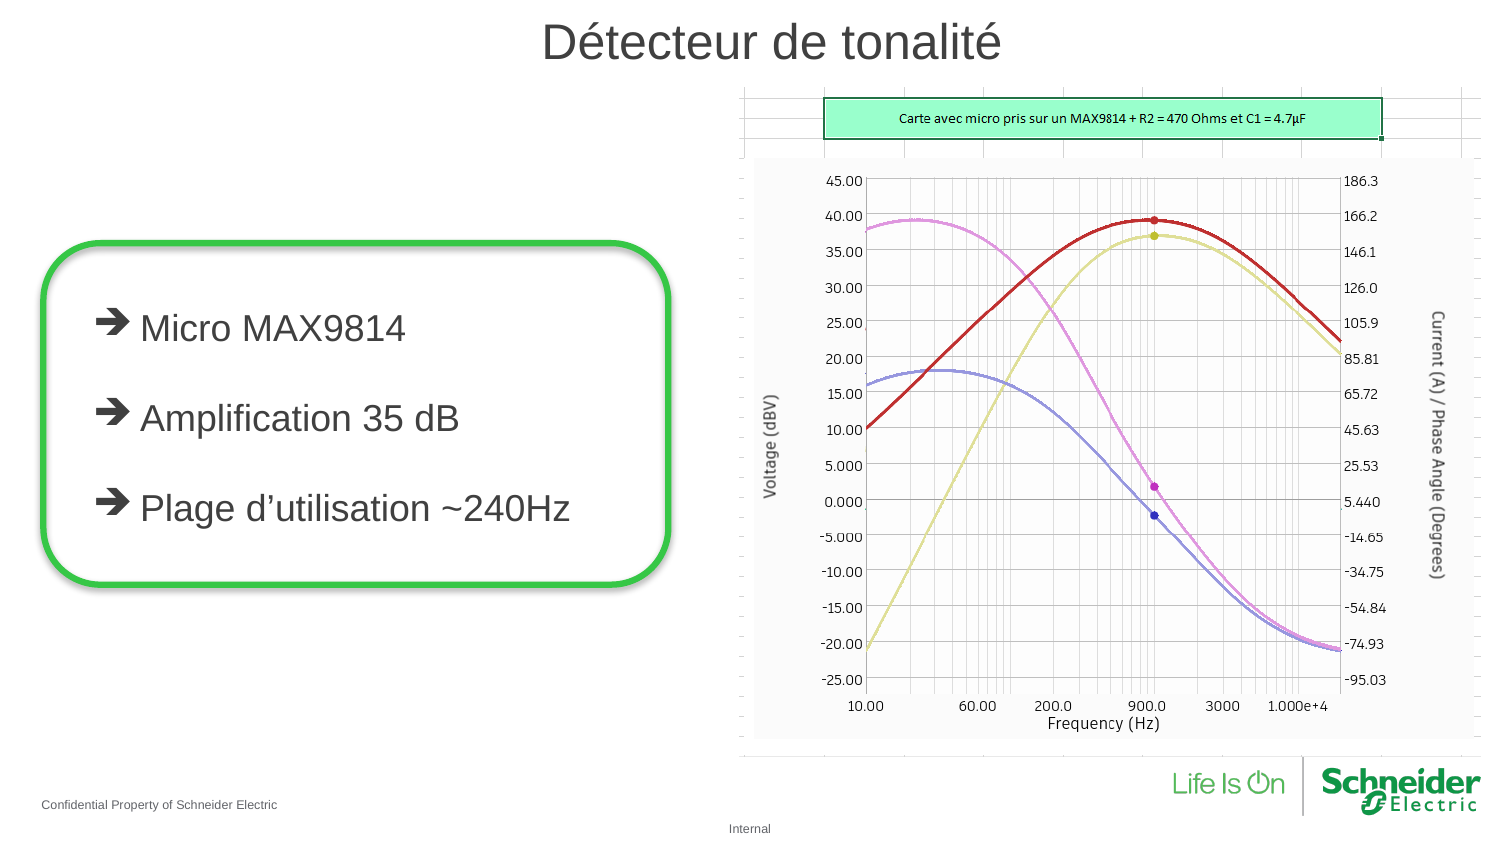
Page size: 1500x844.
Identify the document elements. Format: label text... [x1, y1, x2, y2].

text_box Micro MAX9814 Amplification 35 dB Plage d’utilisation ~240Hz [647, 296, 682, 582]
text_box [42, 242, 670, 586]
picture [739, 87, 1495, 830]
footer Confidential Property of Schneider Electric [41, 796, 290, 812]
text_box Détecteur de tonalité [526, 2, 1093, 78]
